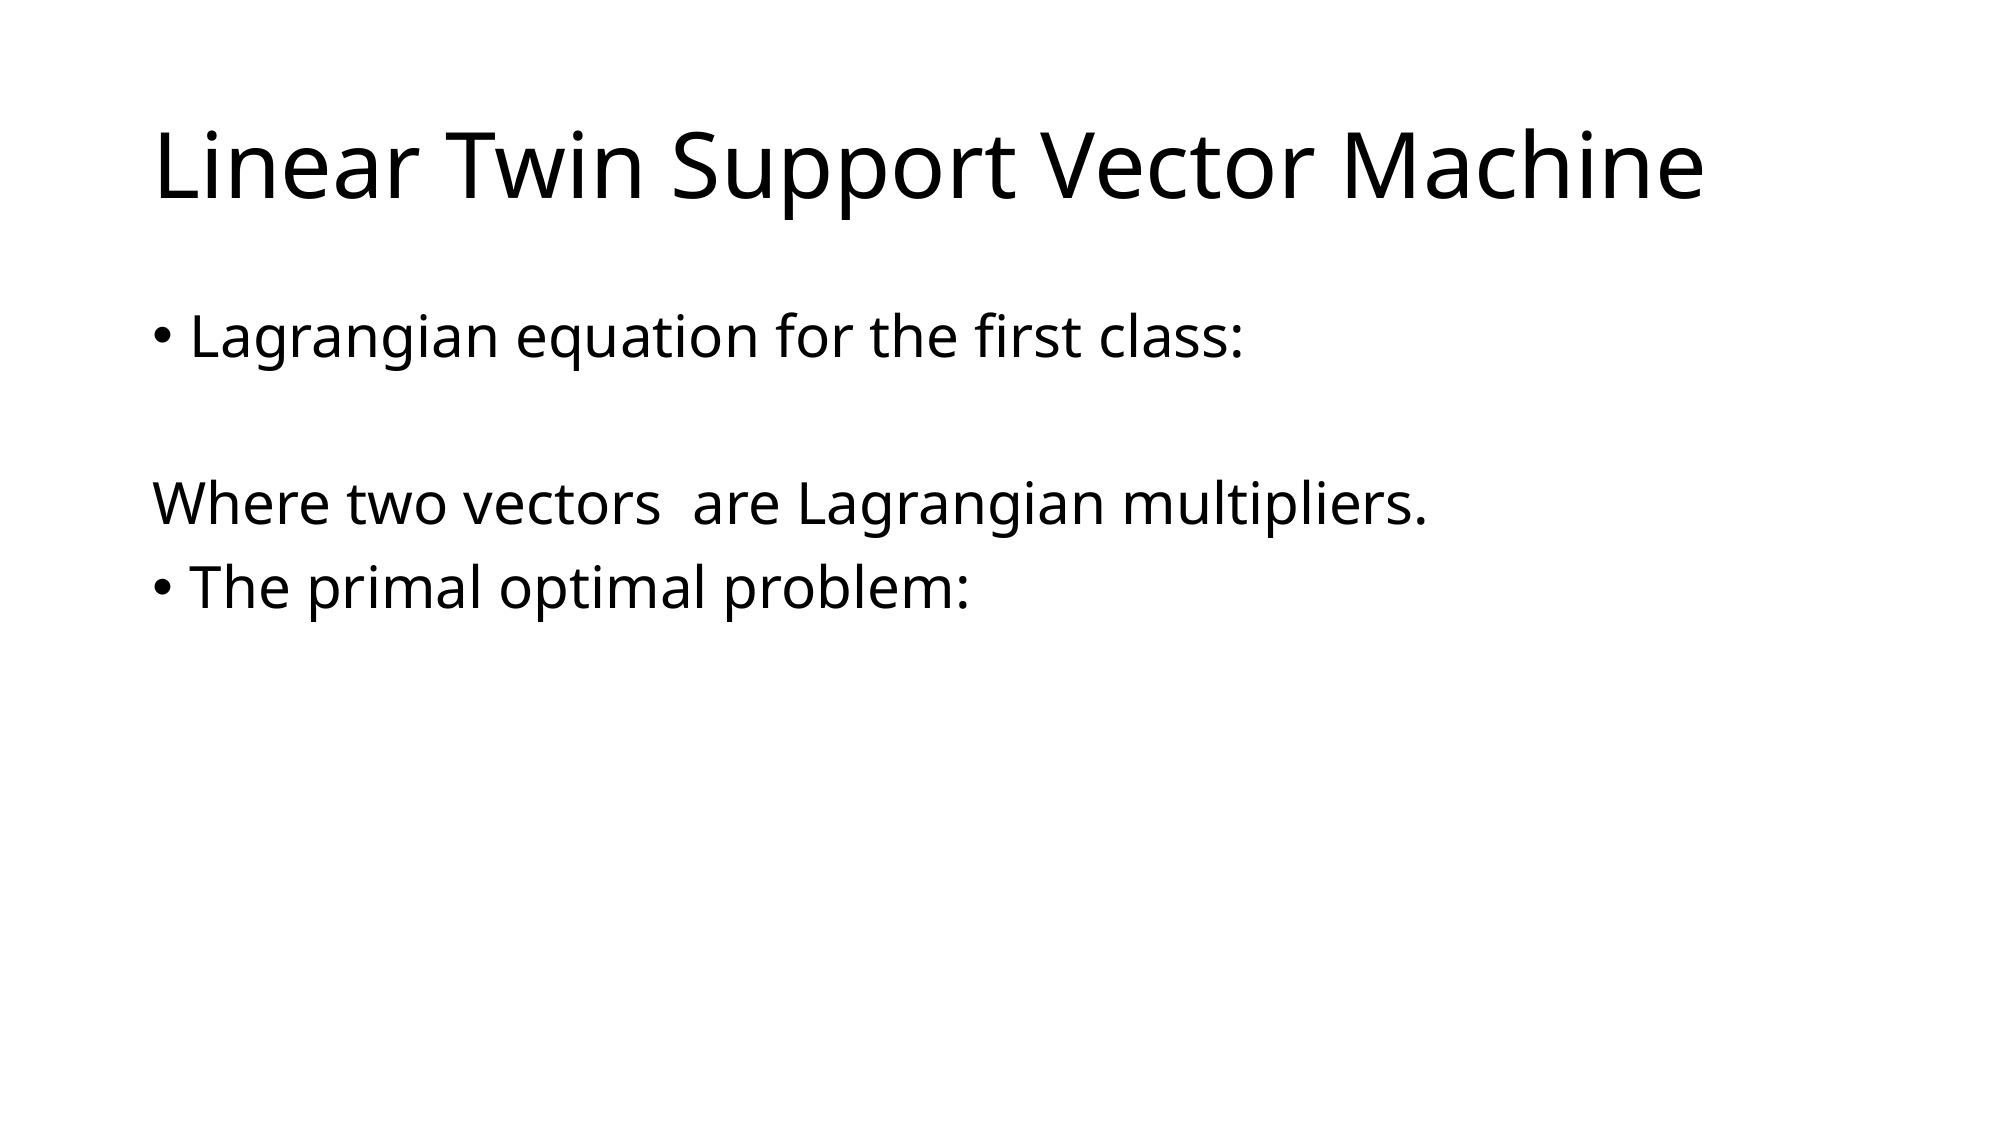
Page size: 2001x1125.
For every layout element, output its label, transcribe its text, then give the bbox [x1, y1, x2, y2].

title Linear Twin Support Vector Machine [137, 59, 1863, 278]
